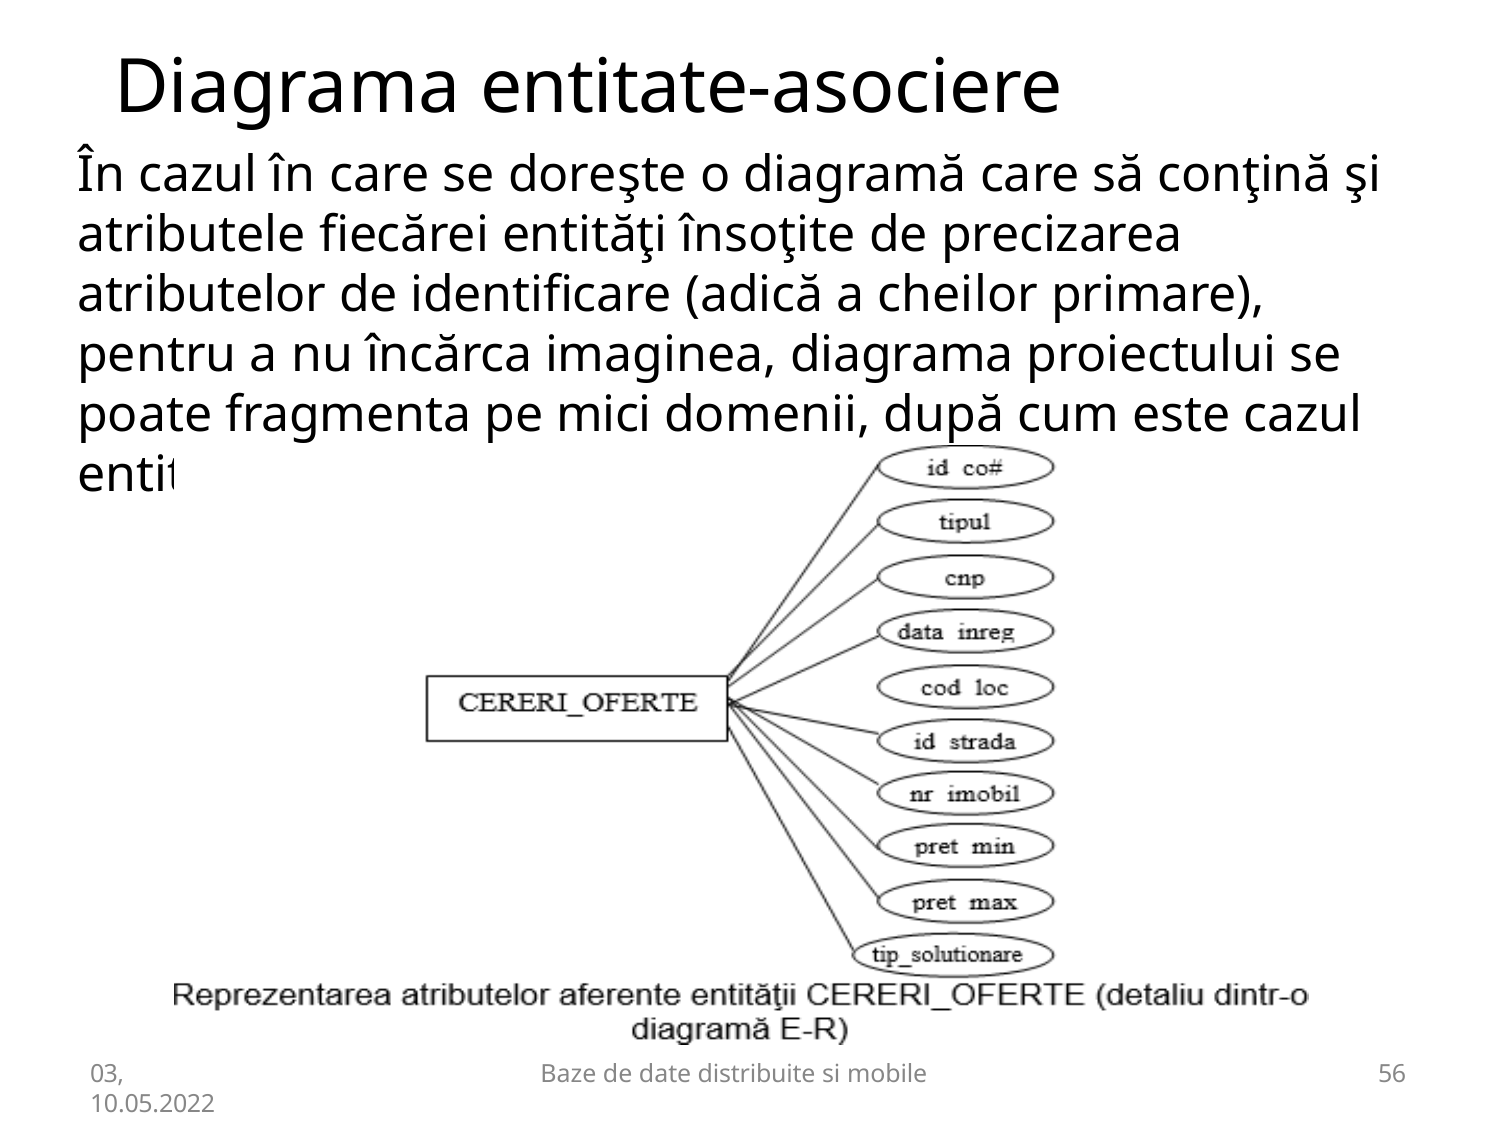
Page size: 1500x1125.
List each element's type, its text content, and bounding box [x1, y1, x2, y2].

slide_number 12 [1371, 1055, 1419, 1125]
picture [174, 445, 1310, 1046]
footer 03, 10.05.2022 [87, 1055, 288, 1125]
title Diagrama entitate-asociere În cazul în care se doreşte o diagramă care să conţină şi atributele fiecărei entităţi însoţite de precizarea atributelor de identificare (adică a cheilor primare), pentru a nu încărca imaginea, diagrama proiectului se poate fragmenta pe mici domenii, după cum este cazul entităţii CERERI_OFERTE. [75, 14, 1410, 502]
slide_number Baze de date distribuite si mobile [538, 1055, 960, 1125]
